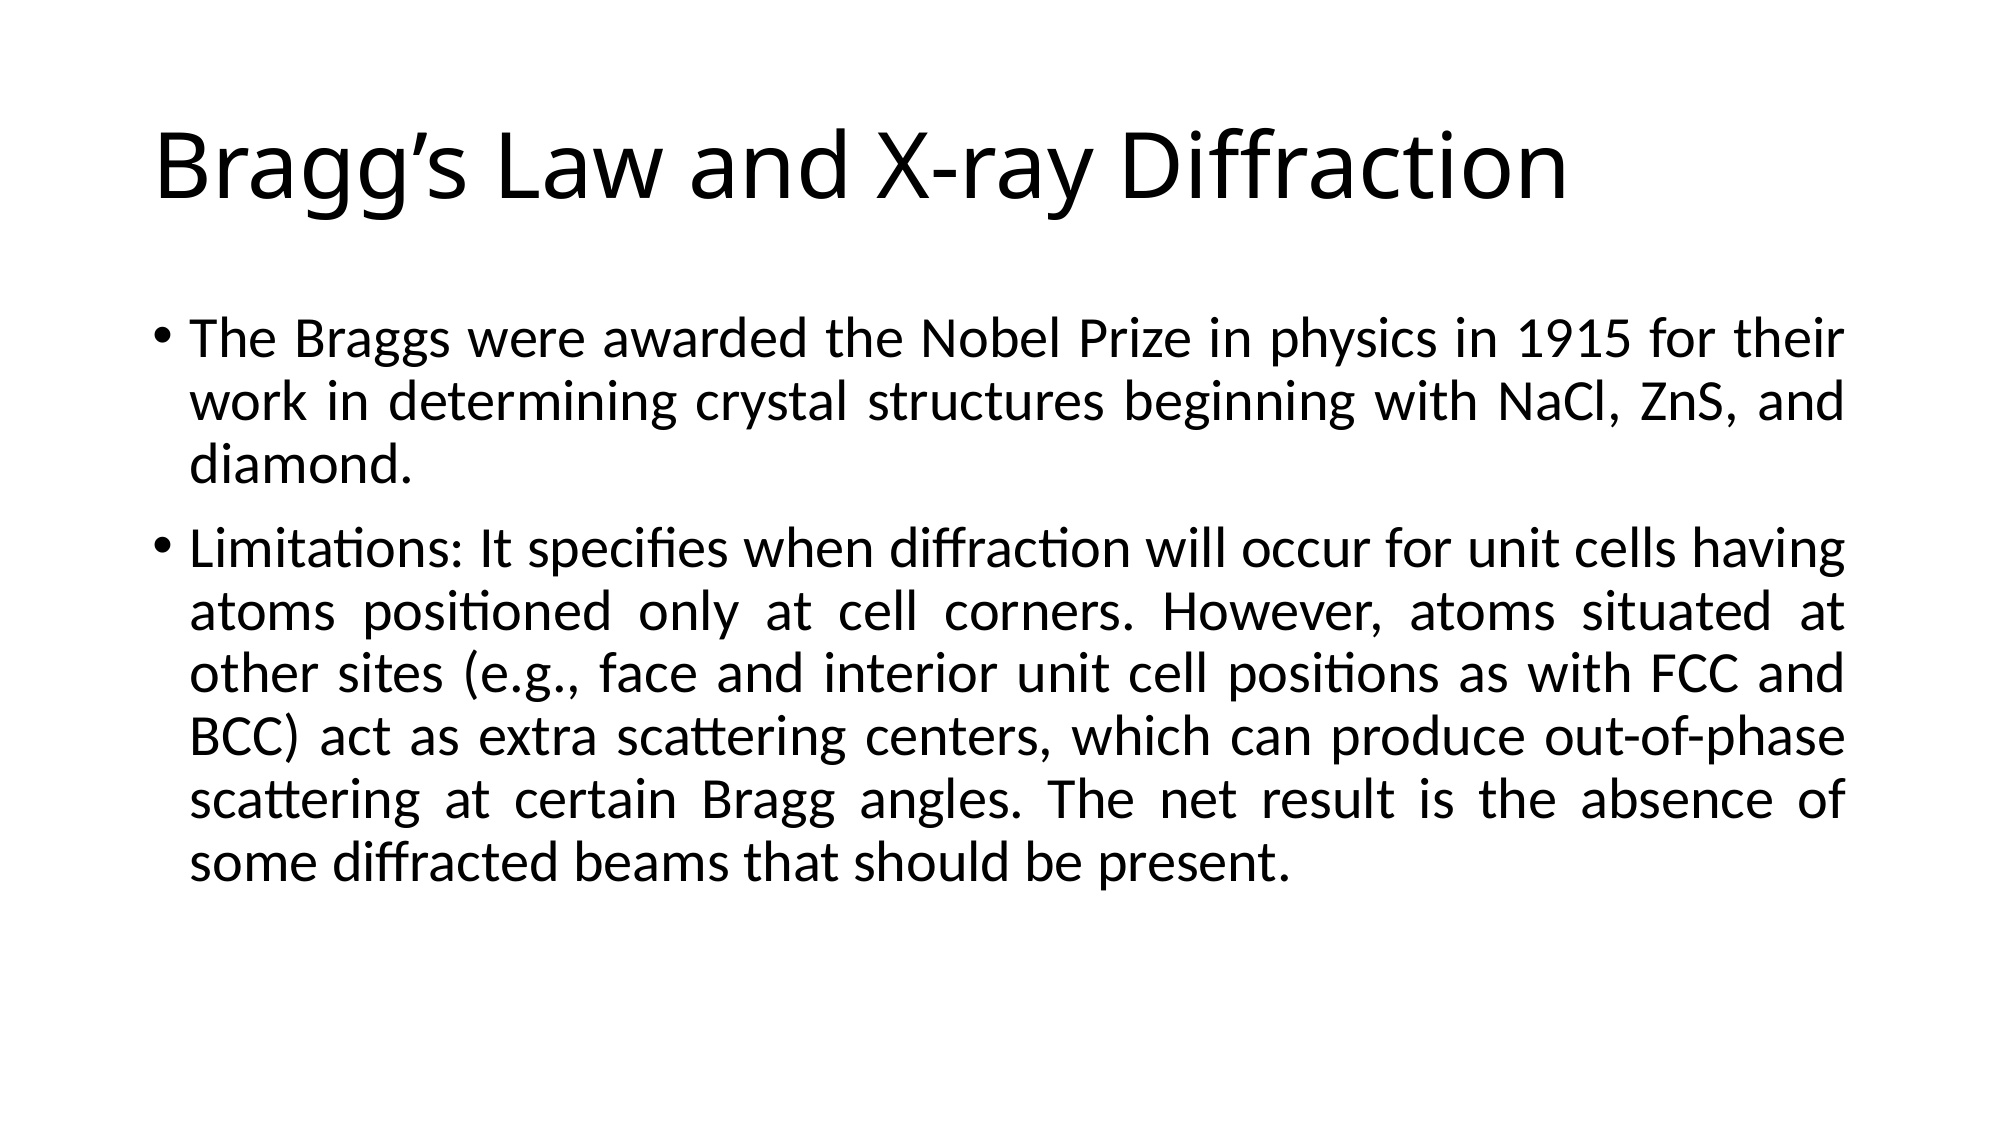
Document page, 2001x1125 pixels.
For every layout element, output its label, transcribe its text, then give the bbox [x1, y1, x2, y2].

list The Braggs were awarded the Nobel Prize in physics in 1915 for their work in determining crystal structures beginning with NaCl, ZnS, and diamond. Limitations: It specifies when diffraction will occur for unit cells having atoms positioned only at cell corners. However, atoms situated at other sites (e.g., face and interior unit cell positions as with FCC and BCC) act as extra scattering centers, which can produce out-of-phase scattering at certain Bragg angles. The net result is the absence of some diffracted beams that should be present. [137, 299, 1863, 972]
title Bragg’s Law and X-ray Diffraction [137, 59, 1863, 278]
